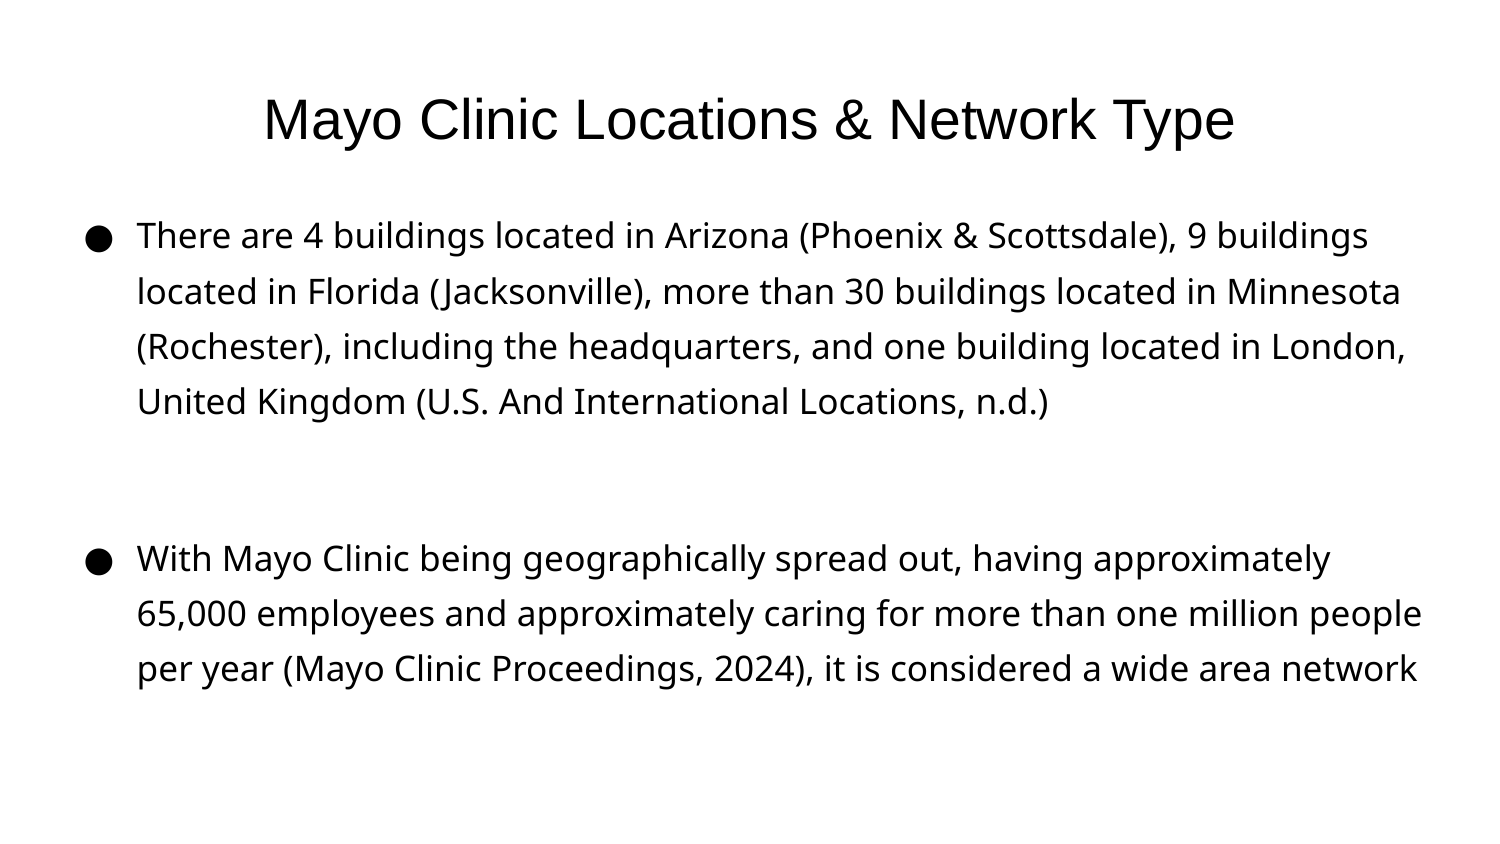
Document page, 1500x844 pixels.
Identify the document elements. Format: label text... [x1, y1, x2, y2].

list There are 4 buildings located in Arizona (Phoenix & Scottsdale), 9 buildings located in Florida (Jacksonville), more than 30 buildings located in Minnesota (Rochester), including the headquarters, and one building located in London, United Kingdom (U.S. And International Locations, n.d.) ​ With Mayo Clinic being geographically spread out, having approximately 65,000 employees and approximately caring for more than one million people per year (Mayo Clinic Proceedings, 2024), it is considered a wide area network​ [51, 189, 1449, 750]
title Mayo Clinic Locations & Network Type​ [51, 72, 1449, 167]
